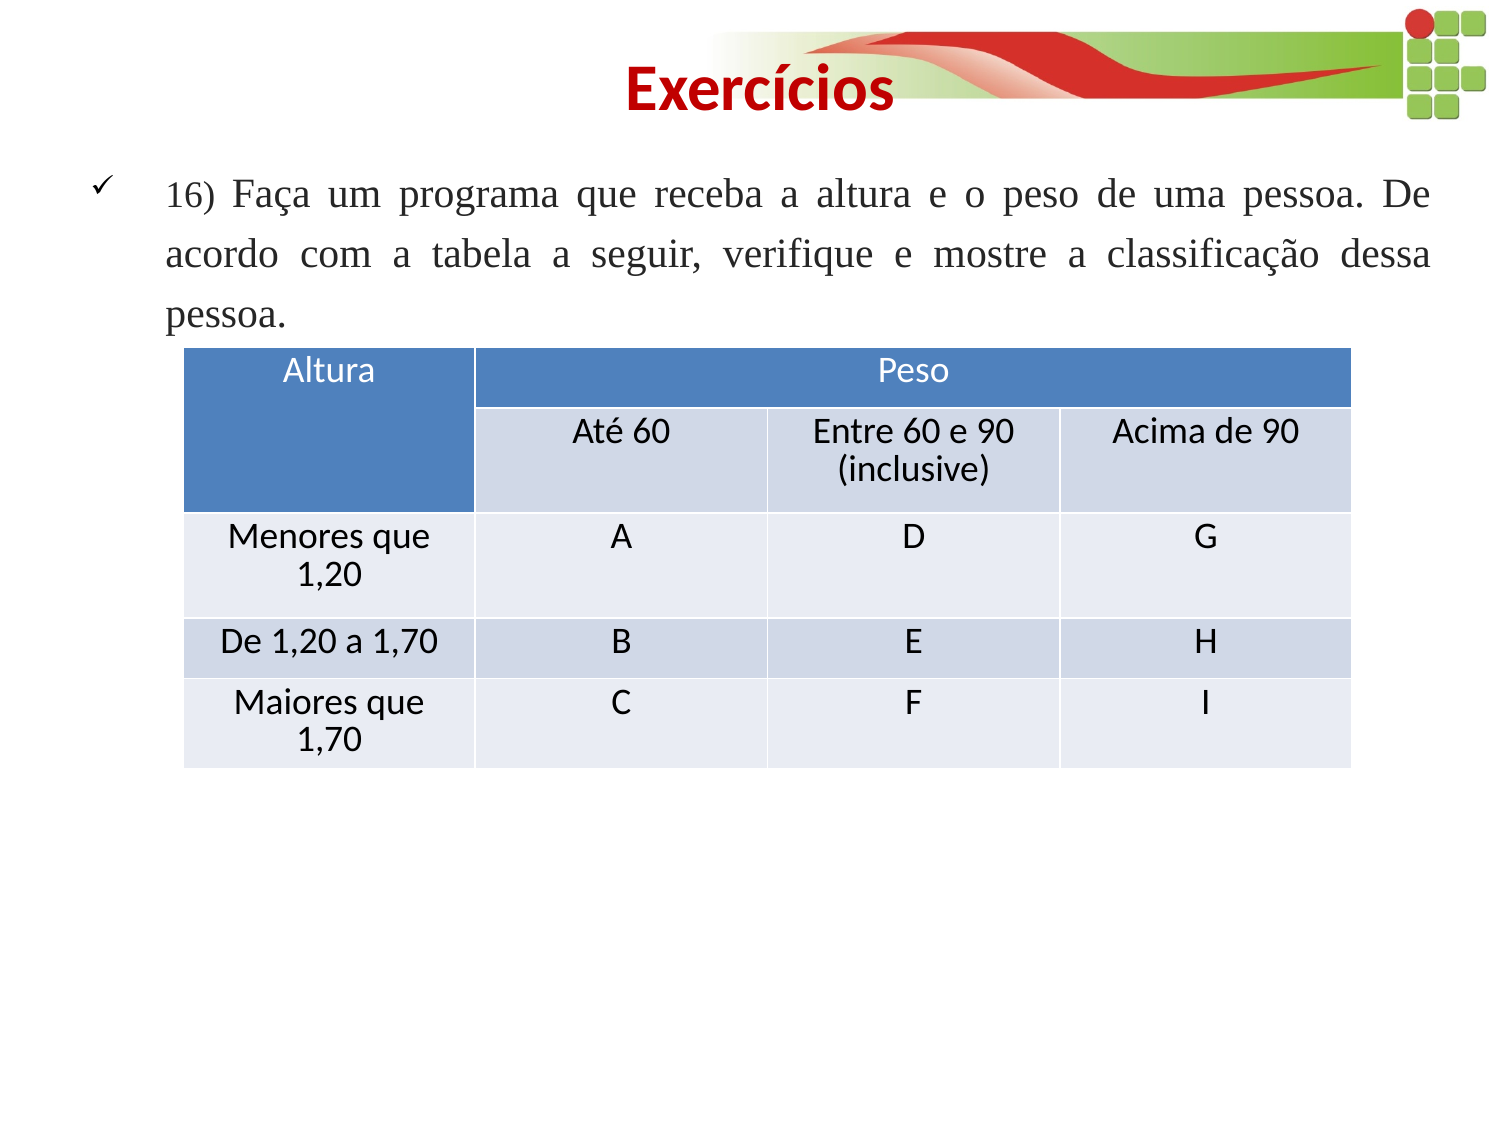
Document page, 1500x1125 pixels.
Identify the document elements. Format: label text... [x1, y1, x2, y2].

text_box 16) Faça um programa que receba a altura e o peso de uma pessoa. De acordo com a tabela a seguir, verifique e mostre a classificação dessa pessoa. [53, 148, 1447, 1024]
table_cell Acima de 90 [1061, 409, 1351, 512]
table_cell Até 60 [476, 409, 767, 512]
picture [1424, 6, 1489, 122]
table_cell B [476, 619, 767, 678]
table_cell Entre 60 e 90 (inclusive) [768, 409, 1059, 512]
table_cell C [476, 679, 767, 768]
table_cell E [768, 619, 1059, 678]
table_cell Maiores que 1,70 [184, 679, 474, 768]
table_header Altura [184, 348, 474, 512]
table_cell De 1,20 a 1,70 [184, 619, 474, 678]
table_header Peso [476, 348, 1351, 407]
table_cell D [768, 514, 1059, 617]
table_cell Menores que 1,20 [184, 514, 474, 617]
table_cell H [1061, 619, 1351, 678]
title Exercícios [97, 0, 1424, 185]
table_cell F [768, 679, 1059, 768]
table_cell G [1061, 514, 1351, 617]
table_cell I [1061, 679, 1351, 768]
table_cell A [476, 514, 767, 617]
